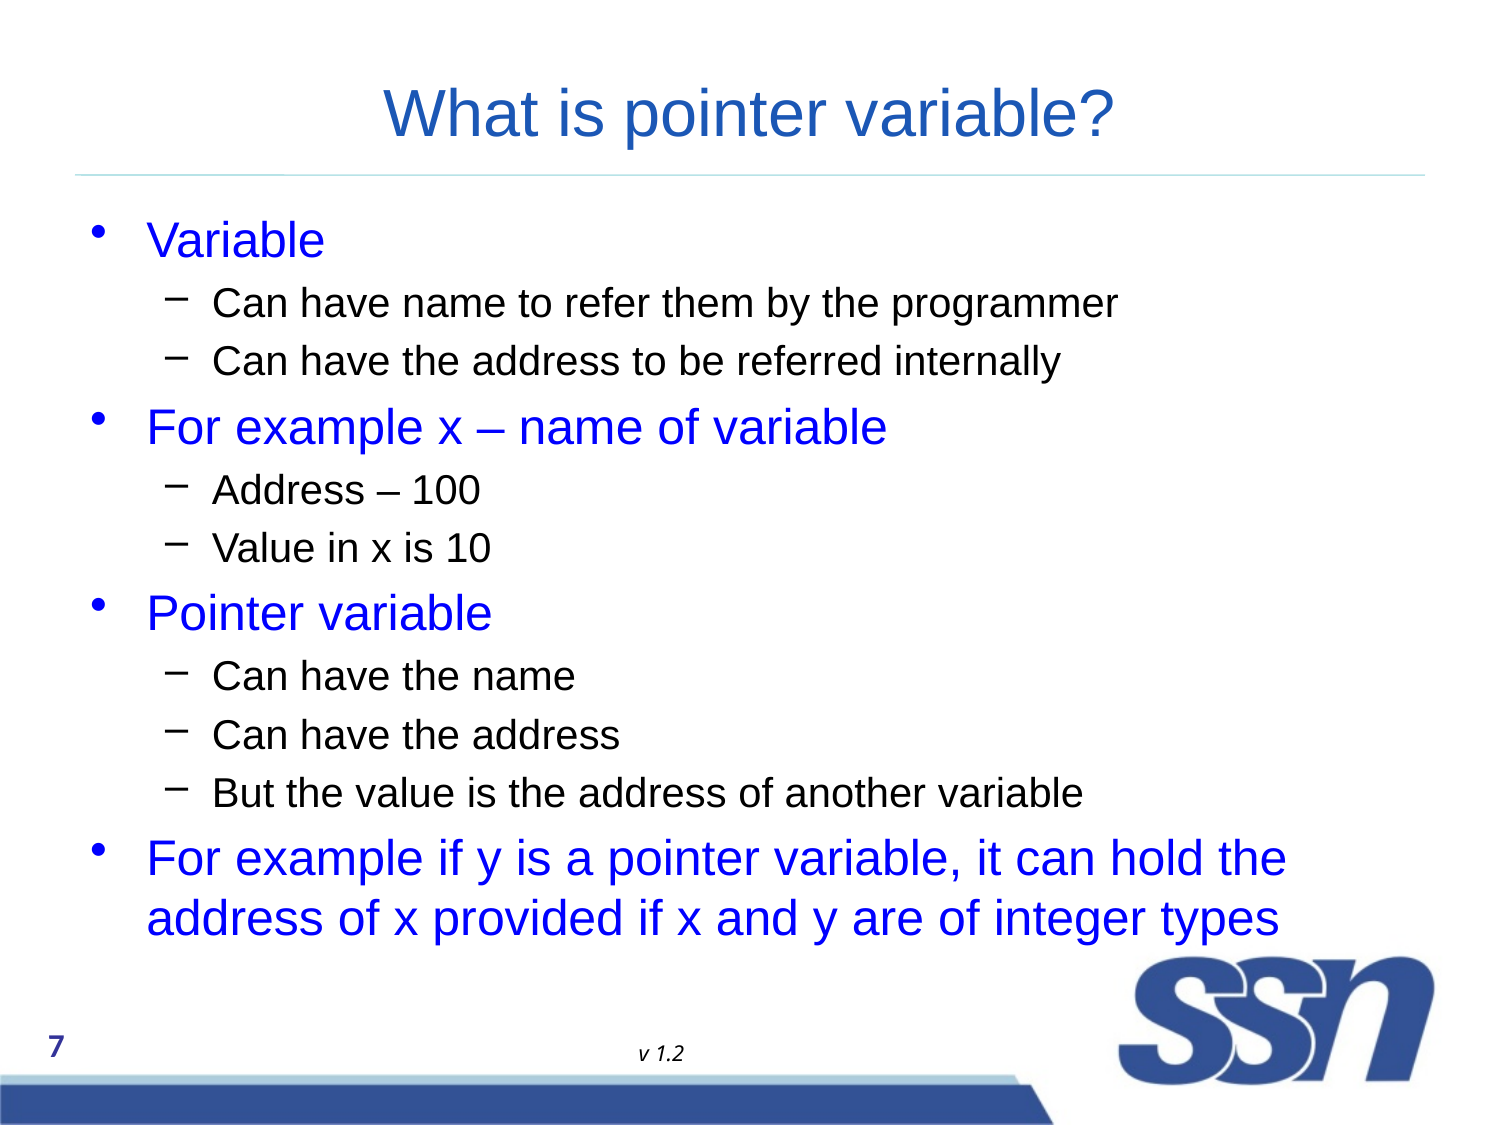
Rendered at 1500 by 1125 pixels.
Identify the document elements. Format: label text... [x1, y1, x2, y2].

list Variable Can have name to refer them by the programmer Can have the address to be referred internally For example x – name of variable Address – 100 Value in x is 10 Pointer variable Can have the name Can have the address But the value is the address of another variable For example if y is a pointer variable, it can hold the address of x provided if x and y are of integer types [75, 200, 1425, 1005]
picture [0, 913, 1500, 1125]
title What is pointer variable? [75, 45, 1425, 175]
